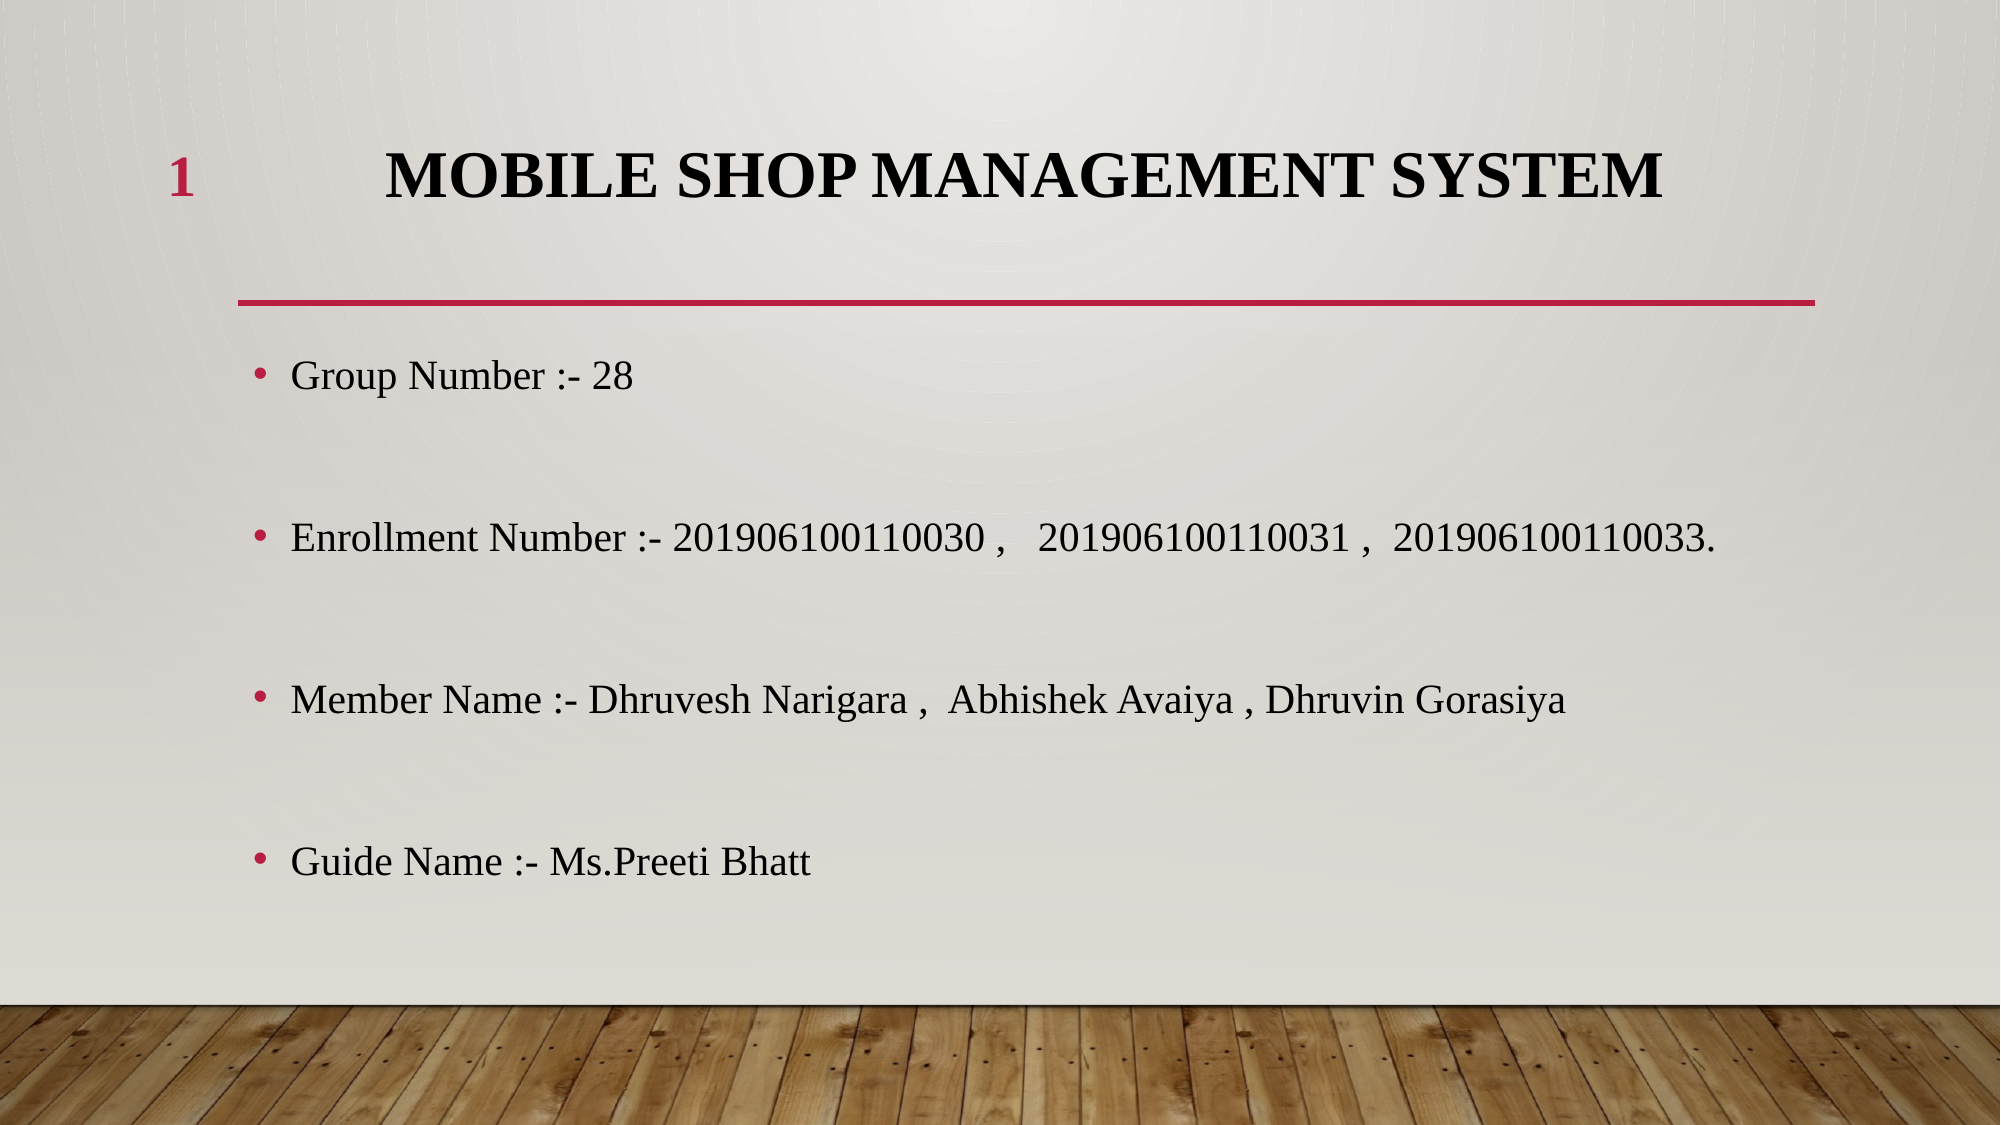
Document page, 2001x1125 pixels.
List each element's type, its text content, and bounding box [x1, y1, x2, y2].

list Group Number :- 28 Enrollment Number :- 201906100110030 , 201906100110031 , 201906100110033. Member Name :- Dhruvesh Narigara , Abhishek Avaiya , Dhruvin Gorasiya Guide Name :- Ms.Preeti Bhatt [238, 330, 1814, 897]
picture [0, 1005, 2000, 1125]
title Mobile Shop Management System [238, 131, 1814, 305]
slide_number 1 [78, 131, 212, 214]
